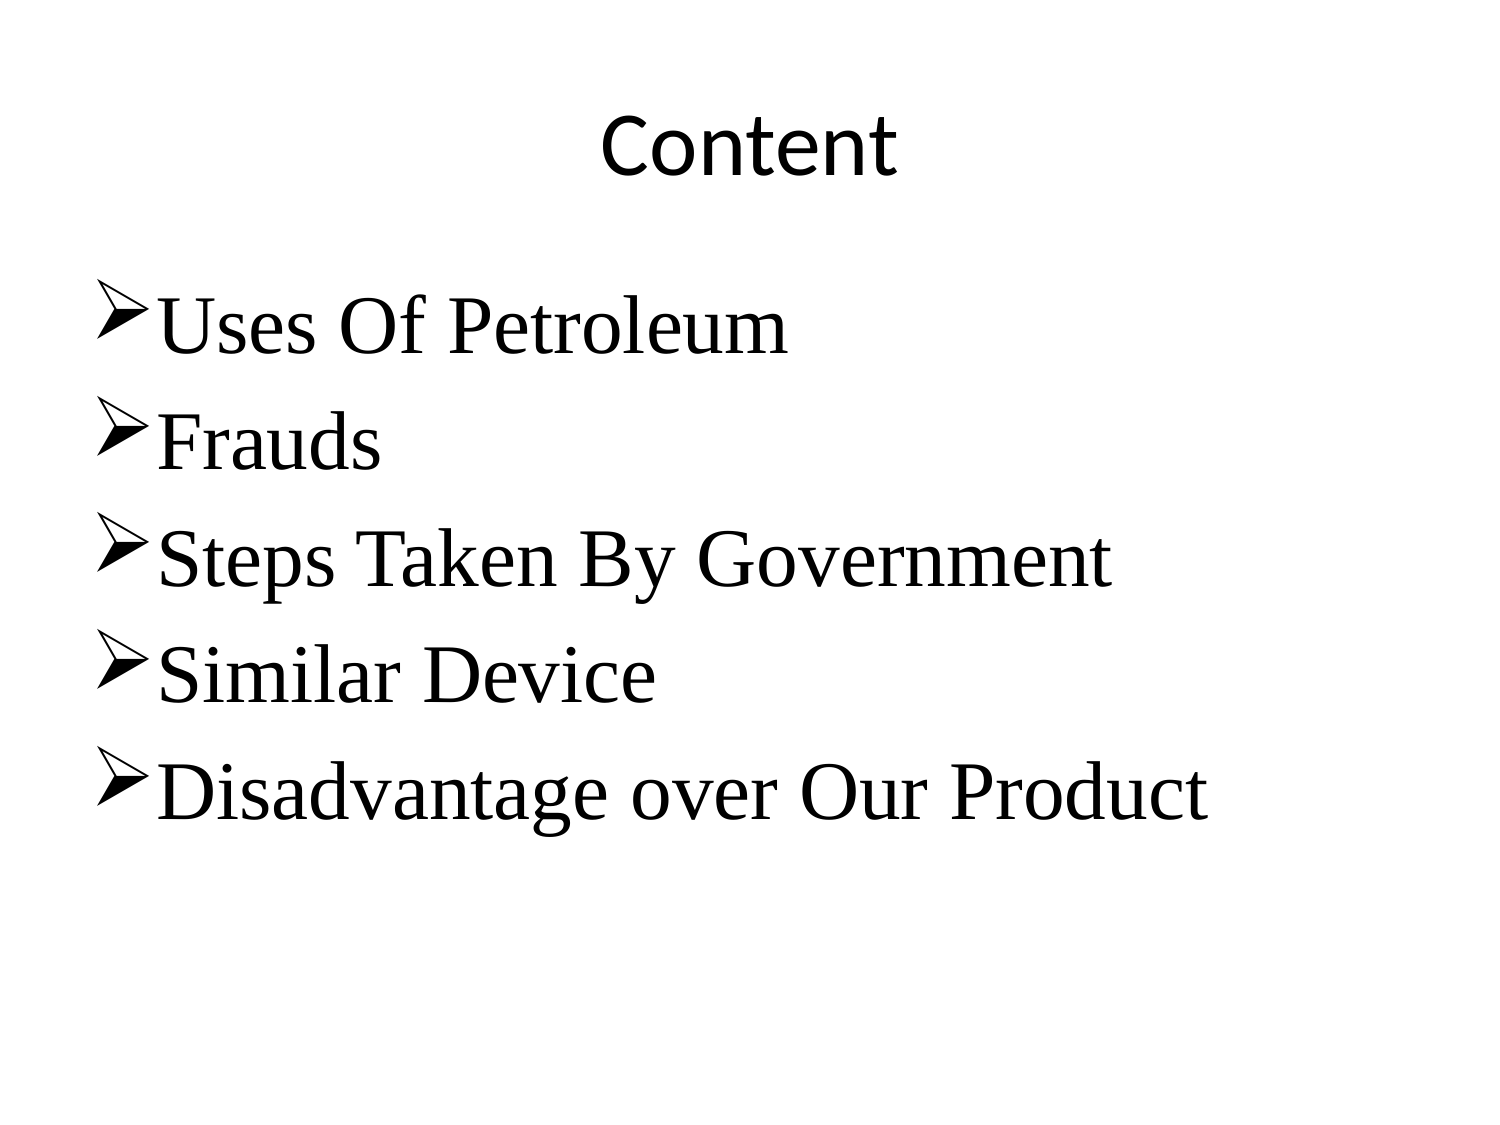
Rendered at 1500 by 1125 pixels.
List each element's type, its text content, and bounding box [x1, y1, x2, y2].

title Content [75, 45, 1425, 233]
list Uses Of Petroleum Frauds Steps Taken By Government Similar Device Disadvantage over Our Product [75, 262, 1425, 1005]
